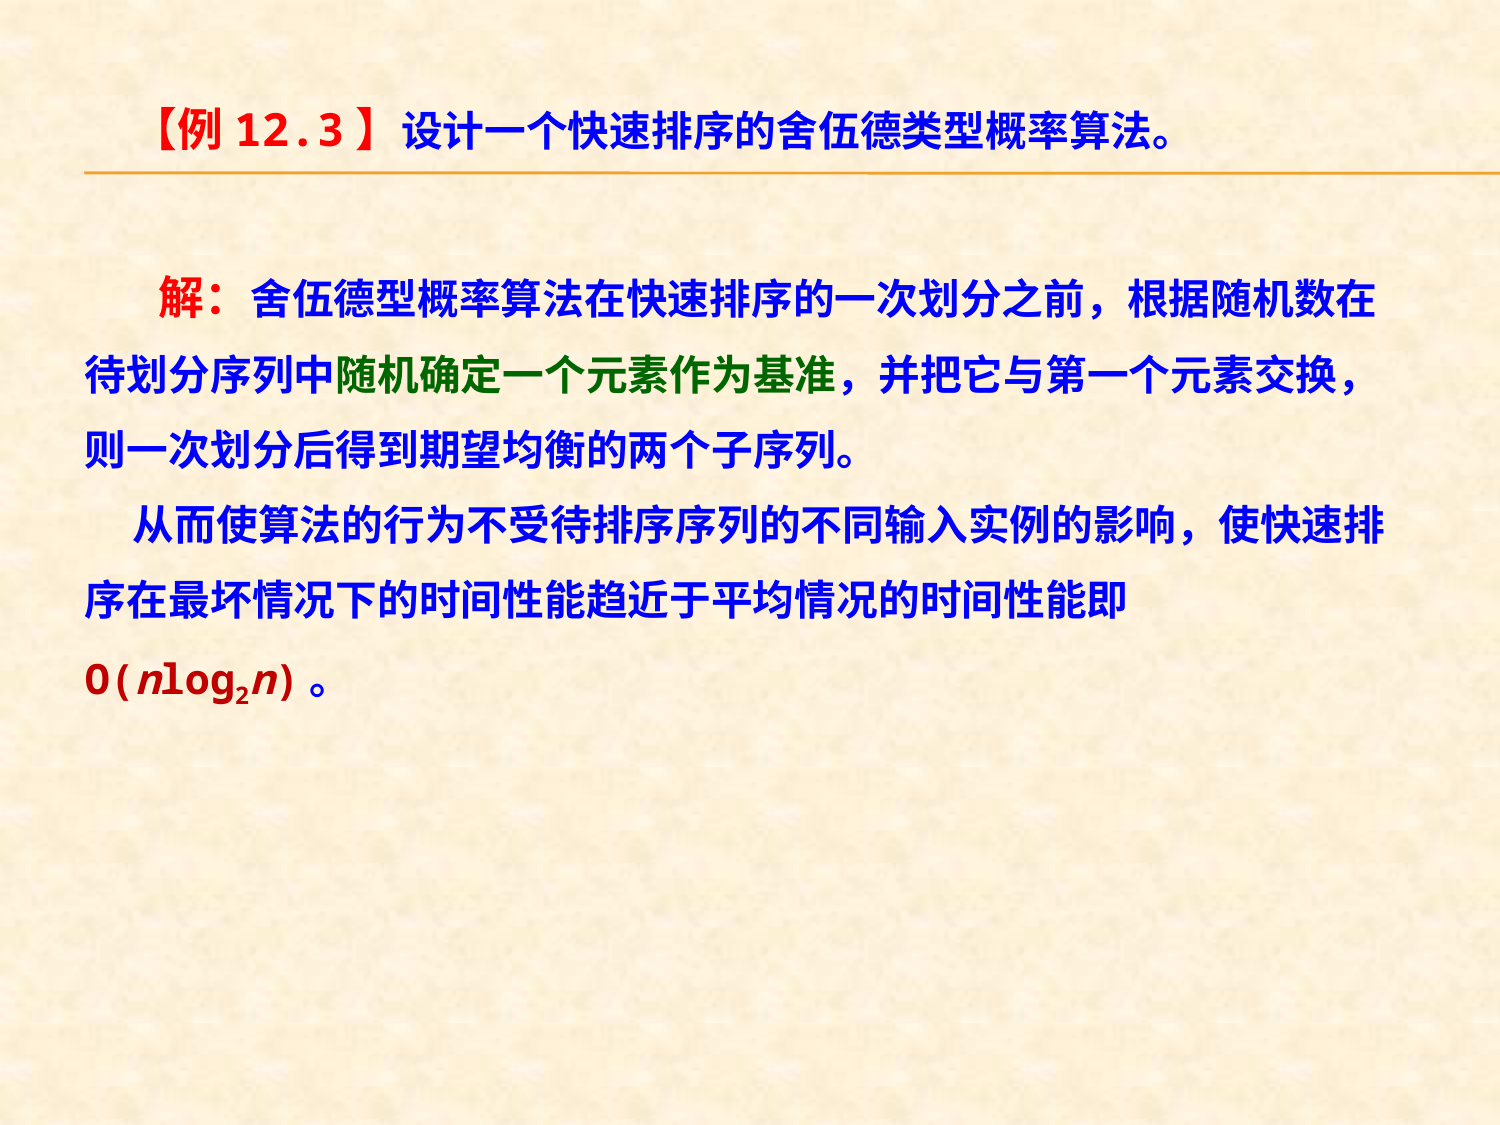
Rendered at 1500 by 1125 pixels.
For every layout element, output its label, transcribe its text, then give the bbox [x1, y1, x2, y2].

text_box 解：舍伍德型概率算法在快速排序的一次划分之前，根据随机数在待划分序列中随机确定一个元素作为基准，并把它与第一个元素交换，则一次划分后得到期望均衡的两个子序列。 从而使算法的行为不受待排序序列的不同输入实例的影响，使快速排序在最坏情况下的时间性能趋近于平均情况的时间性能即O(nlog2n)。 [70, 234, 1418, 717]
text_box 【例12.3】设计一个快速排序的舍伍德类型概率算法。 [117, 93, 1289, 164]
picture [0, 0, 1500, 1125]
